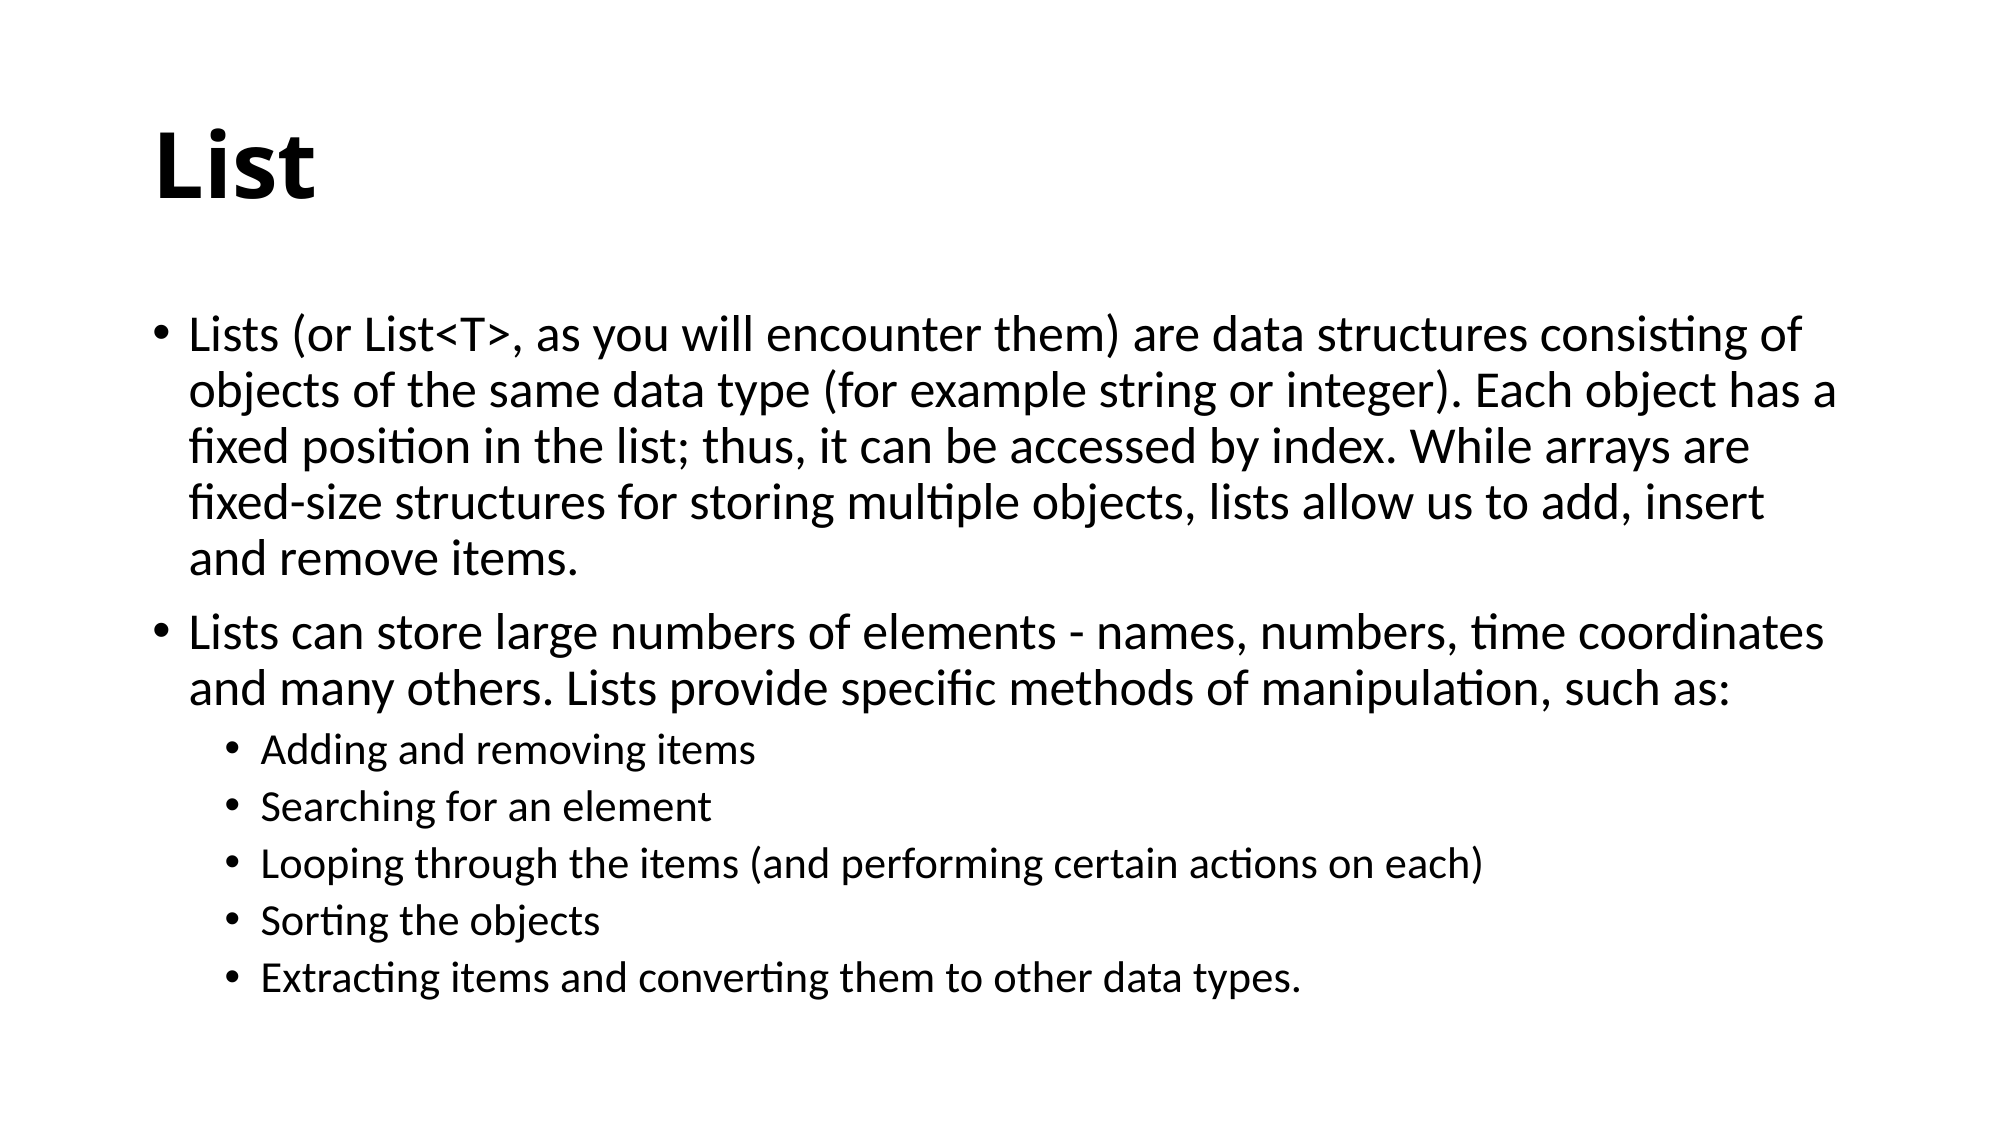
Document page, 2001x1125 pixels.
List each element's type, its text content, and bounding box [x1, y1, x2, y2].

list Lists (or List<T>, as you will encounter them) are data structures consisting of objects of the same data type (for example string or integer). Each object has a fixed position in the list; thus, it can be accessed by index. While arrays are fixed-size structures for storing multiple objects, lists allow us to add, insert and remove items. Lists can store large numbers of elements - names, numbers, time coordinates and many others. Lists provide specific methods of manipulation, such as: Adding and removing items Searching for an element Looping through the items (and performing certain actions on each) Sorting the objects Extracting items and converting them to other data types. [137, 299, 1863, 1014]
title List [137, 59, 1863, 278]
